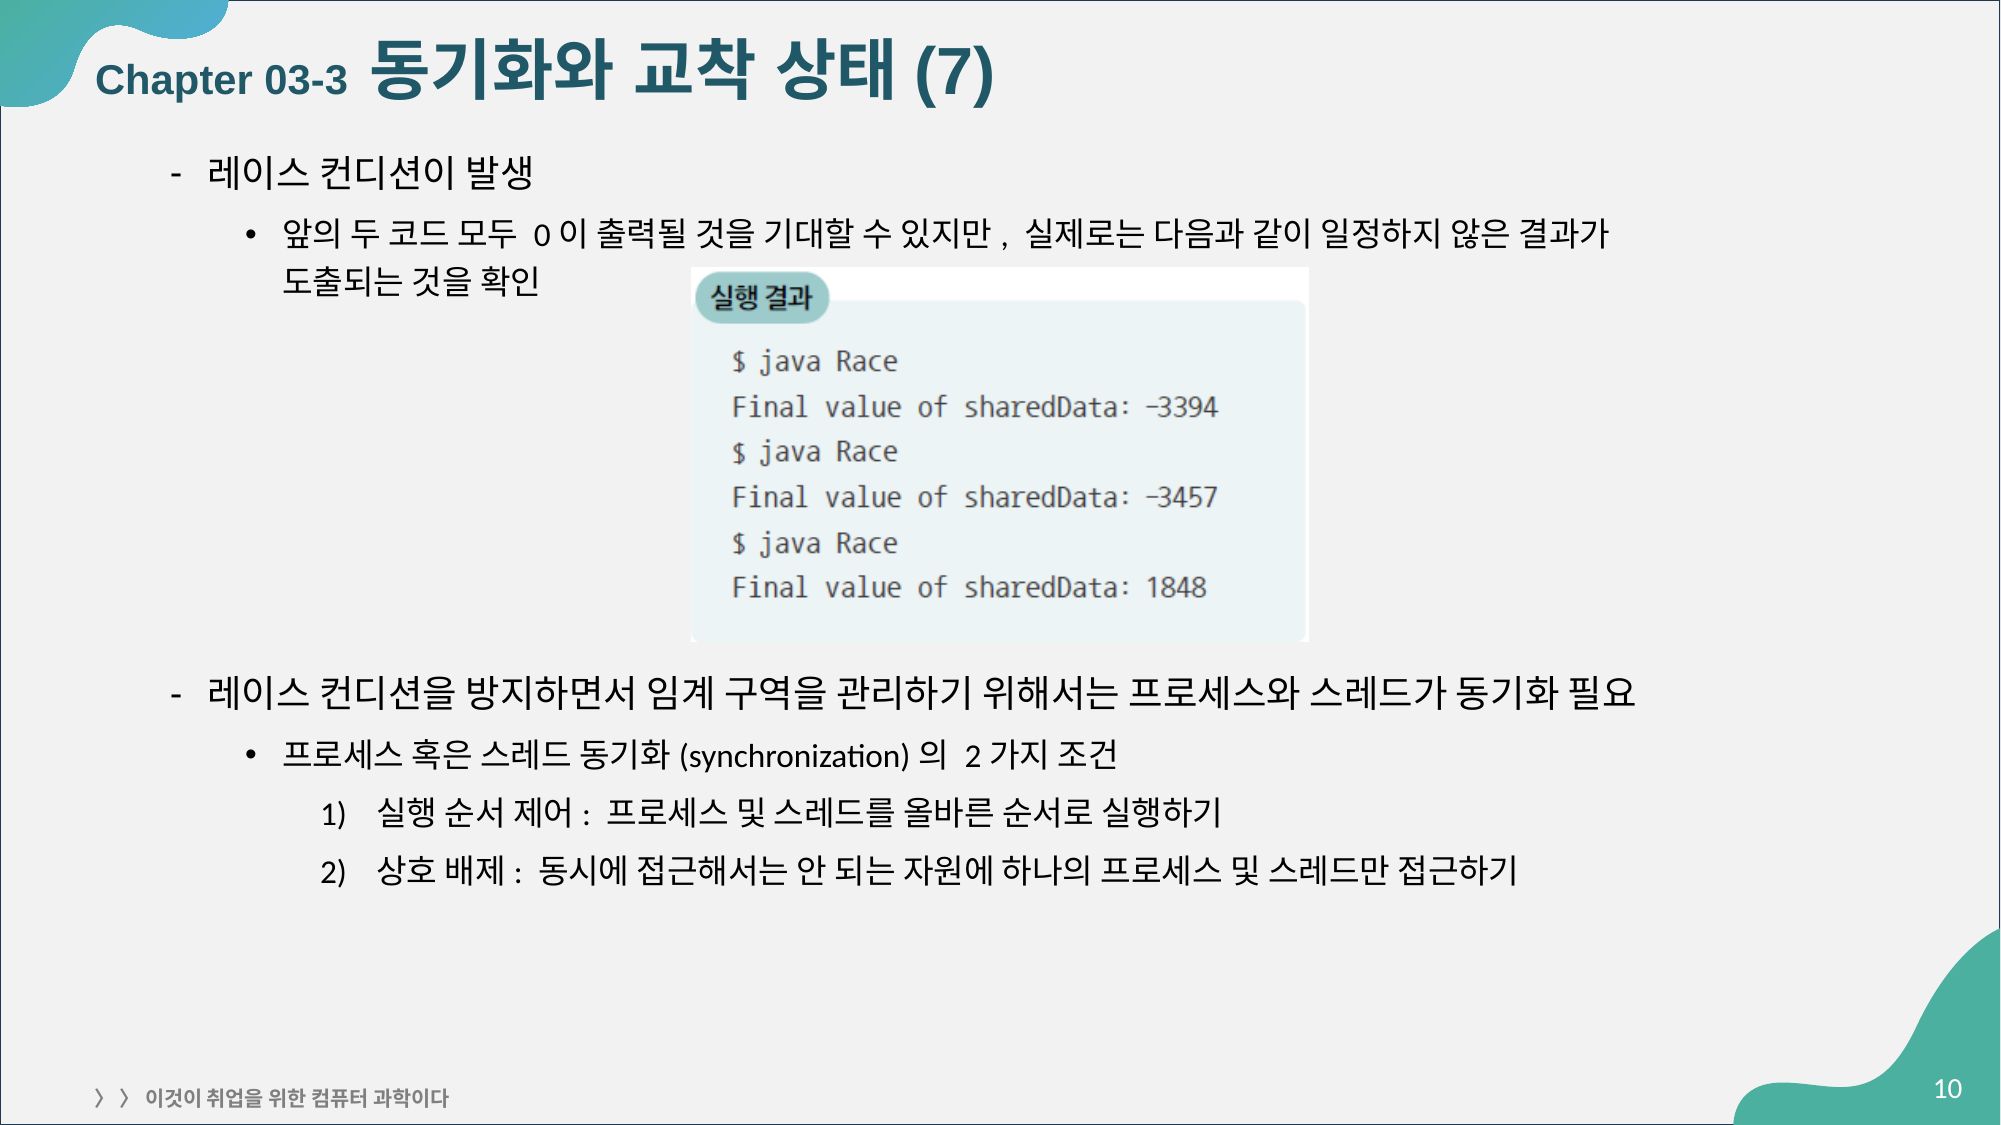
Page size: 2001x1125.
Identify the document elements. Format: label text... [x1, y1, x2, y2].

slide_number ‹#› [1917, 1061, 1984, 1122]
picture [691, 267, 1309, 643]
title Chapter 03-3 동기화와 교착 상태(7) [79, 17, 1931, 128]
footer 〉 〉 이것이 취업을 위한 컴퓨터 과학이다 [79, 1078, 755, 1114]
list 레이스 컨디션이 발생 앞의 두 코드 모두 0이 출력될 것을 기대할 수 있지만, 실제로는 다음과 같이 일정하지 않은 결과가 도출되는 것을 확인 레이스 컨디션을 방지하면서 임계 구역을 관리하기 위해서는 프로세스와 스레드가 동기화 필요 프로세스 혹은 스레드 동기화(synchronization)의 2가지 조건 실행 순서 제어: 프로세스 및 스레드를 올바른 순서로 실행하기 상호 배제: 동시에 접근해서는 안 되는 자원에 하나의 프로세스 및 스레드만 접근하기 [79, 133, 1931, 1035]
